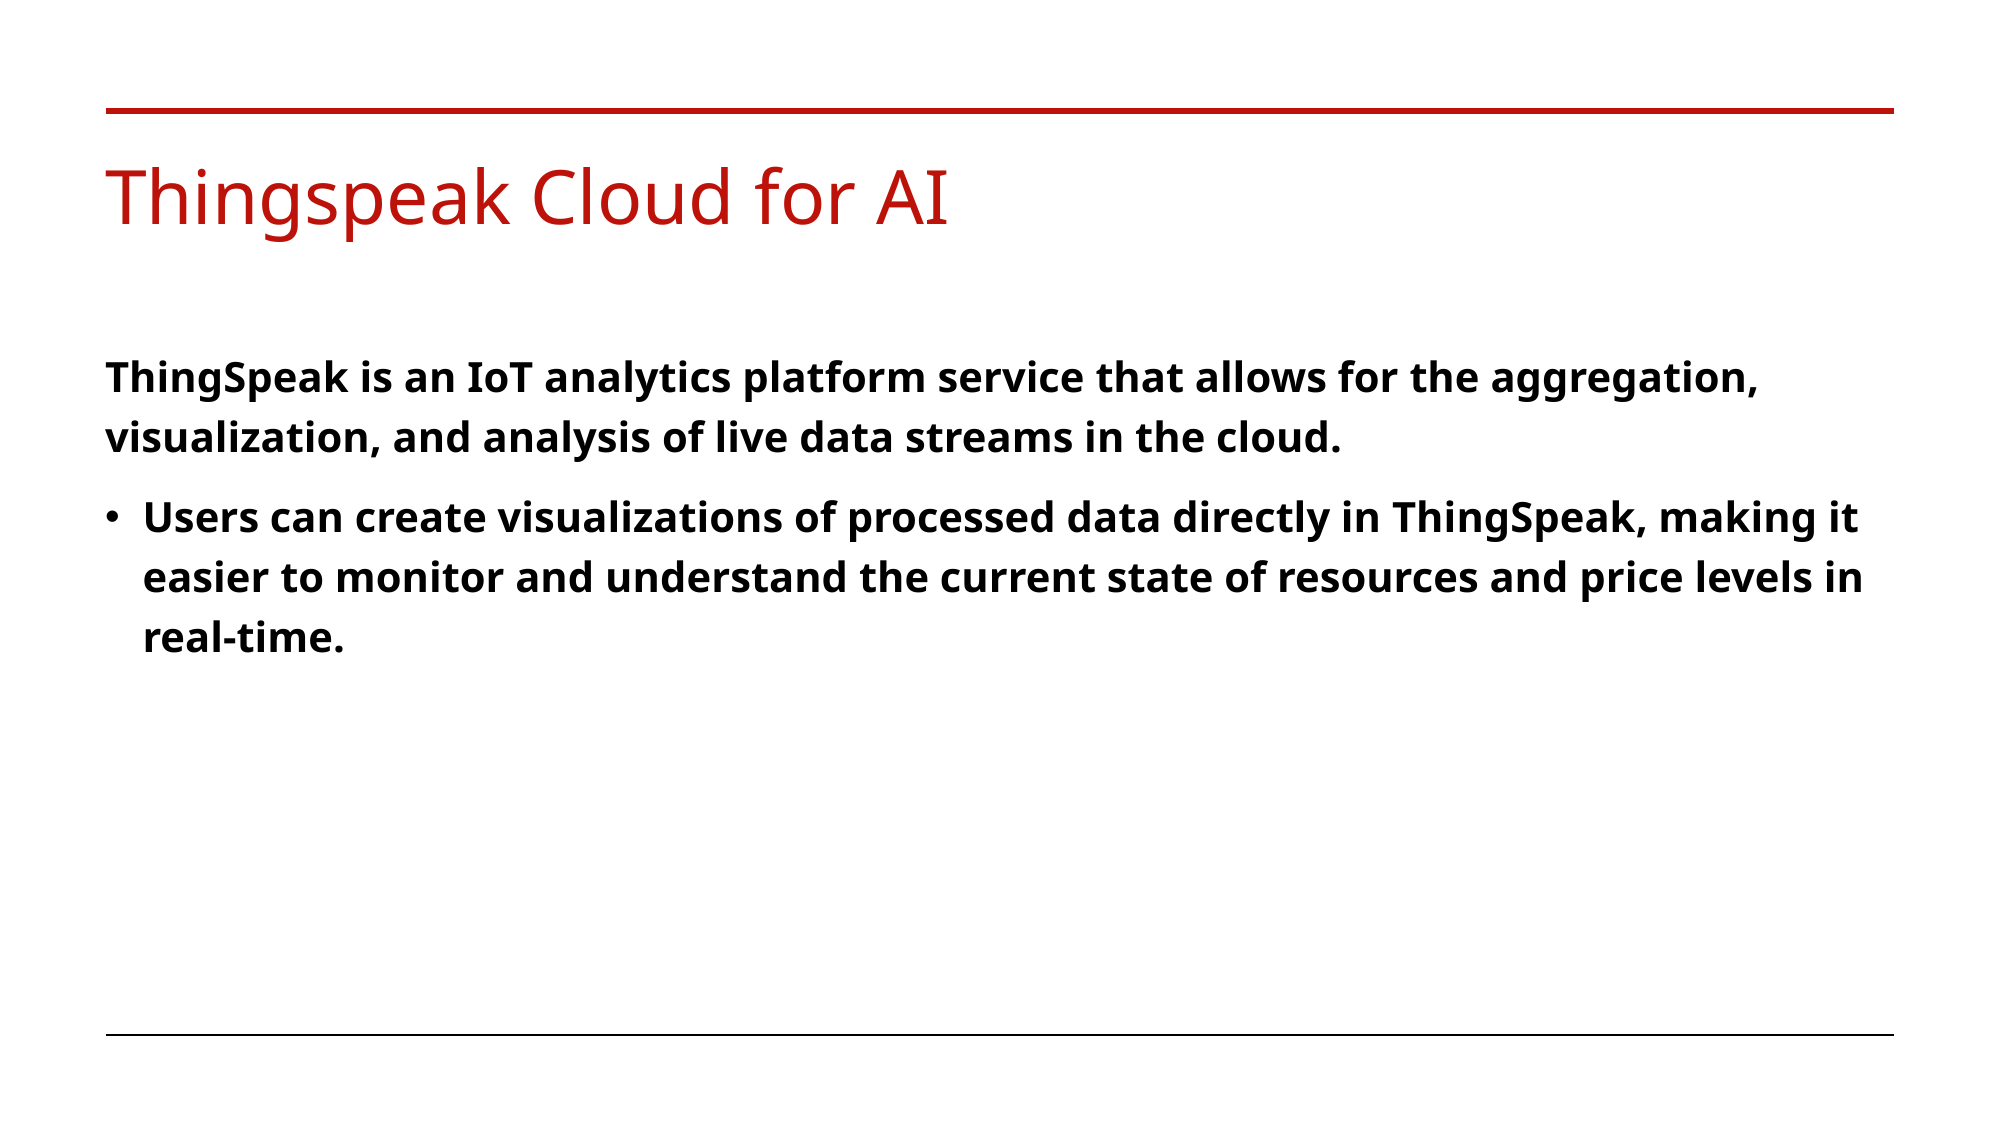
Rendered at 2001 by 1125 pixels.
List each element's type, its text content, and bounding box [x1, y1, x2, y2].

list ThingSpeak is an IoT analytics platform service that allows for the aggregation, visualization, and analysis of live data streams in the cloud. Users can create visualizations of processed data directly in ThingSpeak, making it easier to monitor and understand the current state of resources and price levels in real-time. [90, 332, 1894, 994]
title Thingspeak Cloud for AI [90, 156, 1894, 332]
